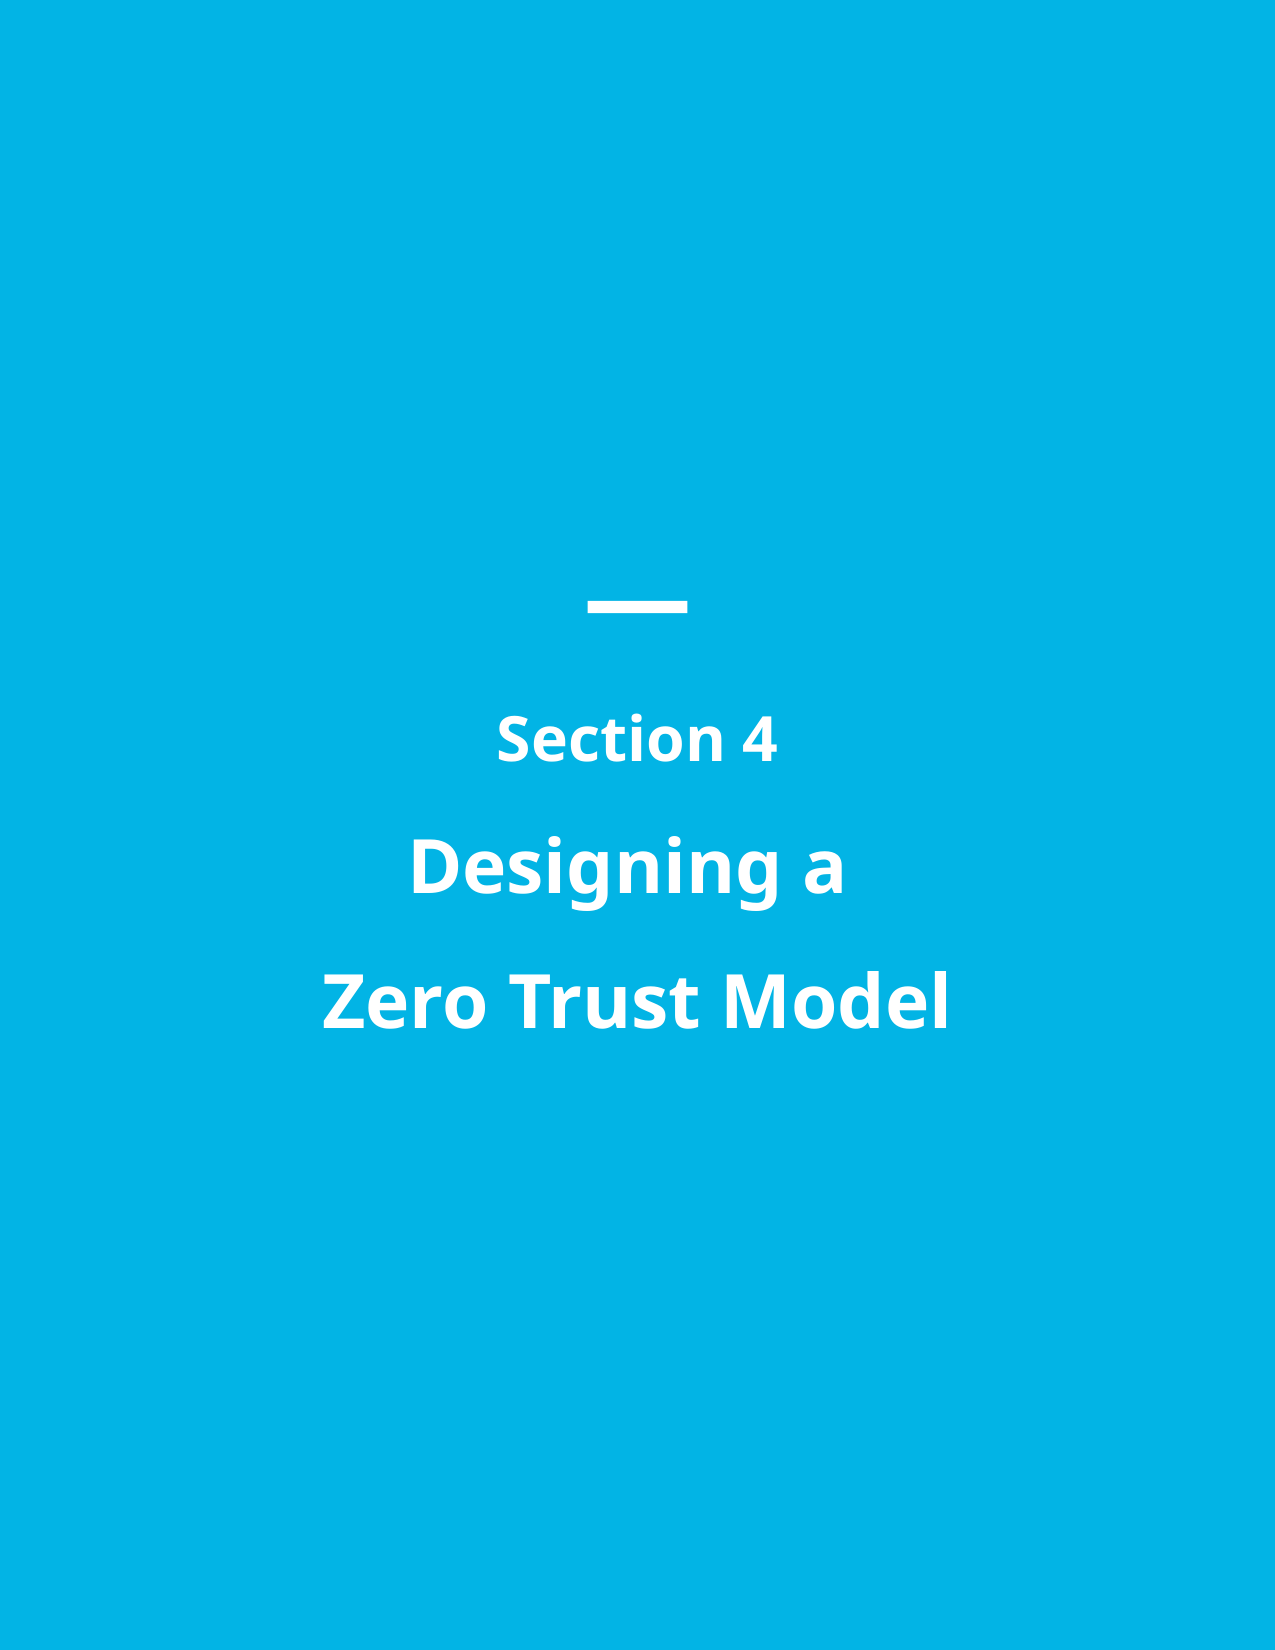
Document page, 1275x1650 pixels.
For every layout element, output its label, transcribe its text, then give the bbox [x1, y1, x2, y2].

text_box Section 4 Designing a Zero Trust Model [296, 656, 979, 1061]
text_box [587, 600, 688, 614]
